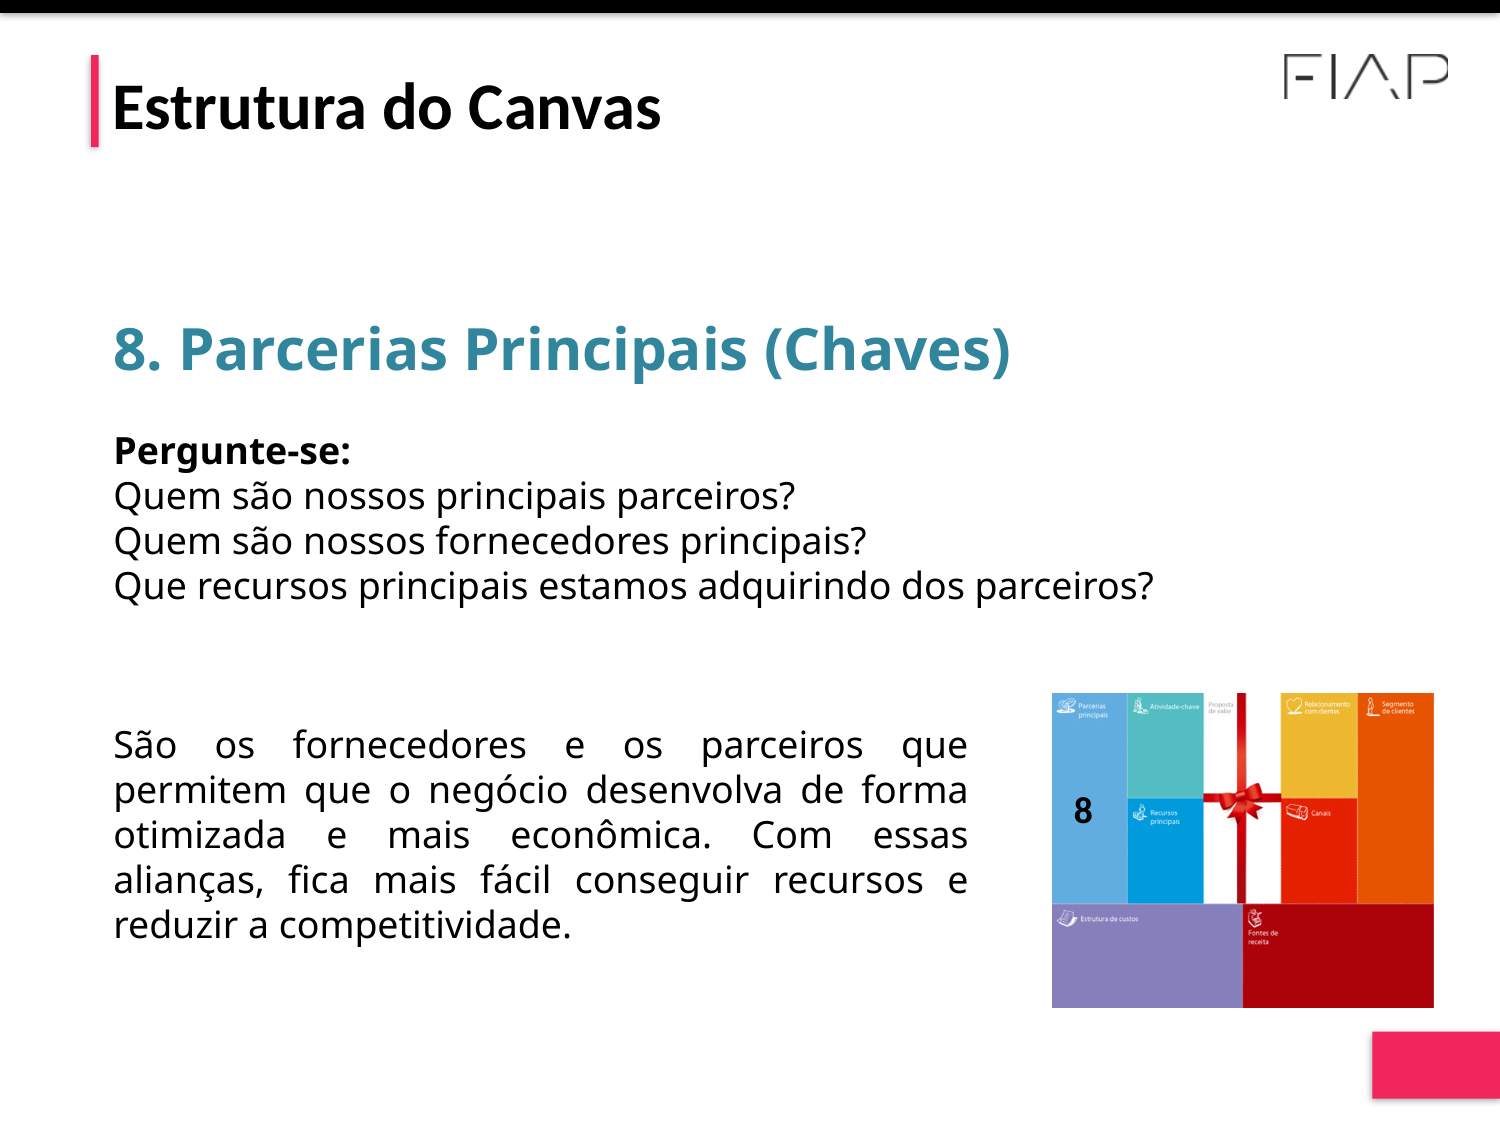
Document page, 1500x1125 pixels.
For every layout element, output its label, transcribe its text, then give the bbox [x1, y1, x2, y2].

text_box [90, 54, 99, 148]
text_box [0, 0, 1500, 14]
text_box Estrutura do Canvas [97, 55, 693, 150]
picture [1283, 53, 1449, 99]
picture [1052, 693, 1435, 1008]
text_box [1372, 1031, 1500, 1099]
text_box São os fornecedores e os parceiros que permitem que o negócio desenvolva de forma otimizada e mais econômica. Com essas alianças, fica mais fácil conseguir recursos e reduzir a competitividade. [98, 713, 985, 953]
text_box 8. Parcerias Principais (Chaves) Pergunte-se: Quem são nossos principais parceiros? Quem são nossos fornecedores principais? Que recursos principais estamos adquirindo dos parceiros? [98, 305, 1337, 615]
